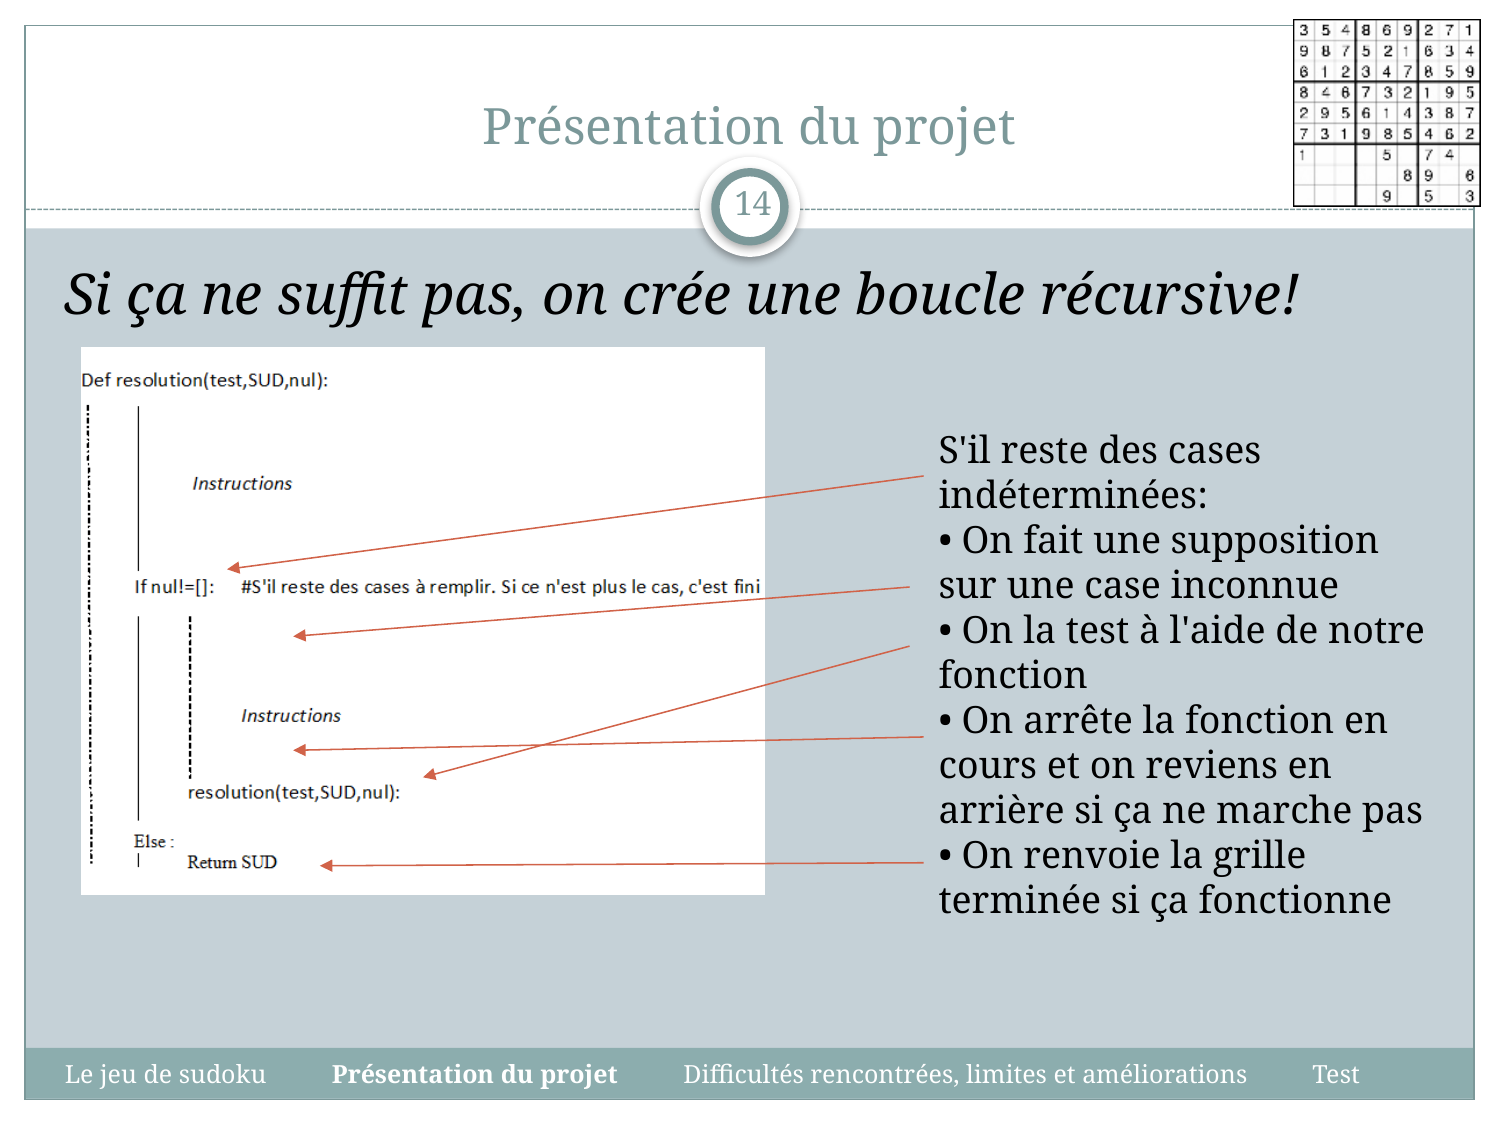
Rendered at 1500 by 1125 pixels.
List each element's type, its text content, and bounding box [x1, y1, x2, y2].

picture [1293, 18, 1482, 207]
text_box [292, 586, 910, 637]
slide_number 14 [715, 168, 791, 241]
text_box S'il reste des cases indéterminées: • On fait une supposition sur une case inconnue • On la test à l'aide de notre fonction • On arrête la fonction en cours et on reviens en arrière si ça ne marche pas • On renvoie la grille terminée si ça fonctionne [923, 418, 1445, 928]
list Si ça ne suffit pas, on crée une boucle récursive! [49, 250, 1445, 1001]
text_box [422, 761, 910, 778]
footer Le jeu de sudoku Présentation du projet Difficultés rencontrées, limites et améliorations Test [50, 1051, 1459, 1112]
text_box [319, 862, 924, 867]
picture [81, 347, 765, 895]
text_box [226, 475, 924, 570]
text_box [293, 736, 924, 751]
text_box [422, 645, 910, 734]
title Présentation du projet [49, 37, 1286, 162]
